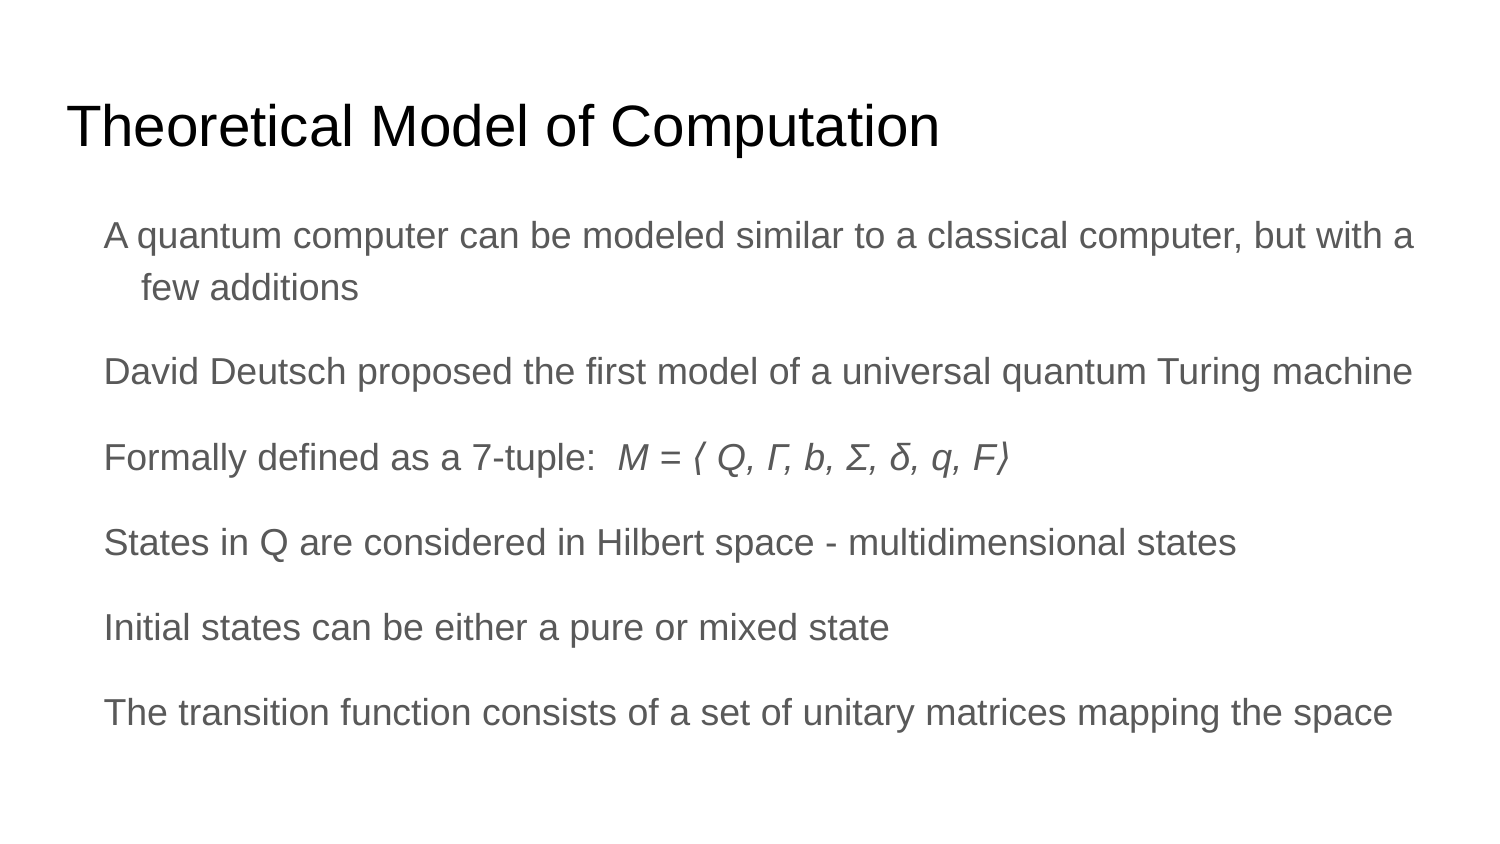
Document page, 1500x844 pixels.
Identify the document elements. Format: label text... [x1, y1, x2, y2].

title Theoretical Model of Computation [51, 72, 1449, 167]
list A quantum computer can be modeled similar to a classical computer, but with a few additions David Deutsch proposed the first model of a universal quantum Turing machine Formally defined as a 7-tuple: M = ⟨ Q, Γ, b, Σ, δ, q, F⟩ States in Q are considered in Hilbert space - multidimensional states Initial states can be either a pure or mixed state The transition function consists of a set of unitary matrices mapping the space [51, 189, 1449, 750]
